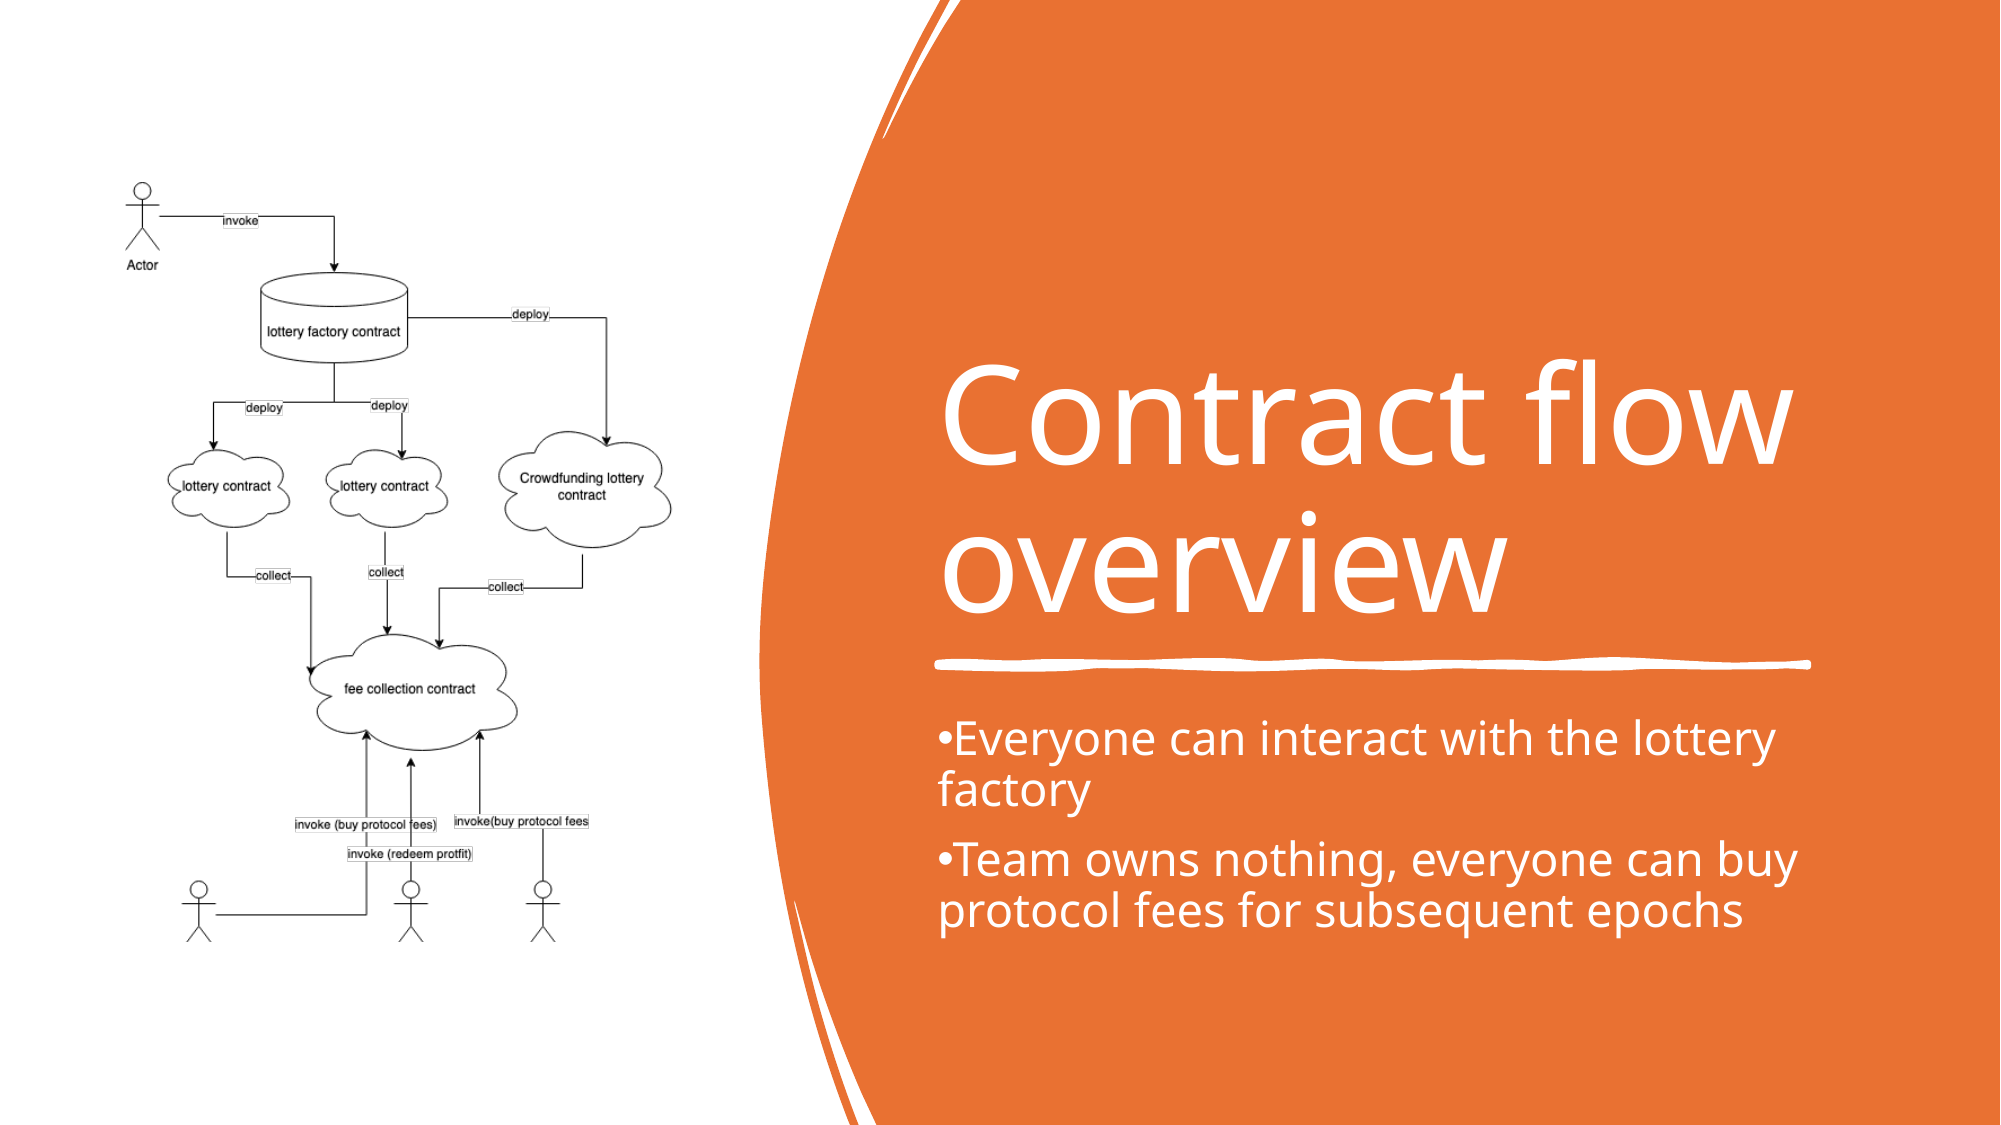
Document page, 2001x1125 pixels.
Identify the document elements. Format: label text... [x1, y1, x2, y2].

title Contract flow overview [922, 125, 1849, 650]
text_box [759, 0, 2000, 1125]
text_box [0, 0, 939, 1125]
picture [124, 182, 679, 943]
subtitle Everyone can interact with the lottery factory Team owns nothing, everyone can buy protocol fees for subsequent epochs [922, 707, 1849, 985]
text_box [889, 0, 960, 125]
text_box [936, 659, 1810, 670]
